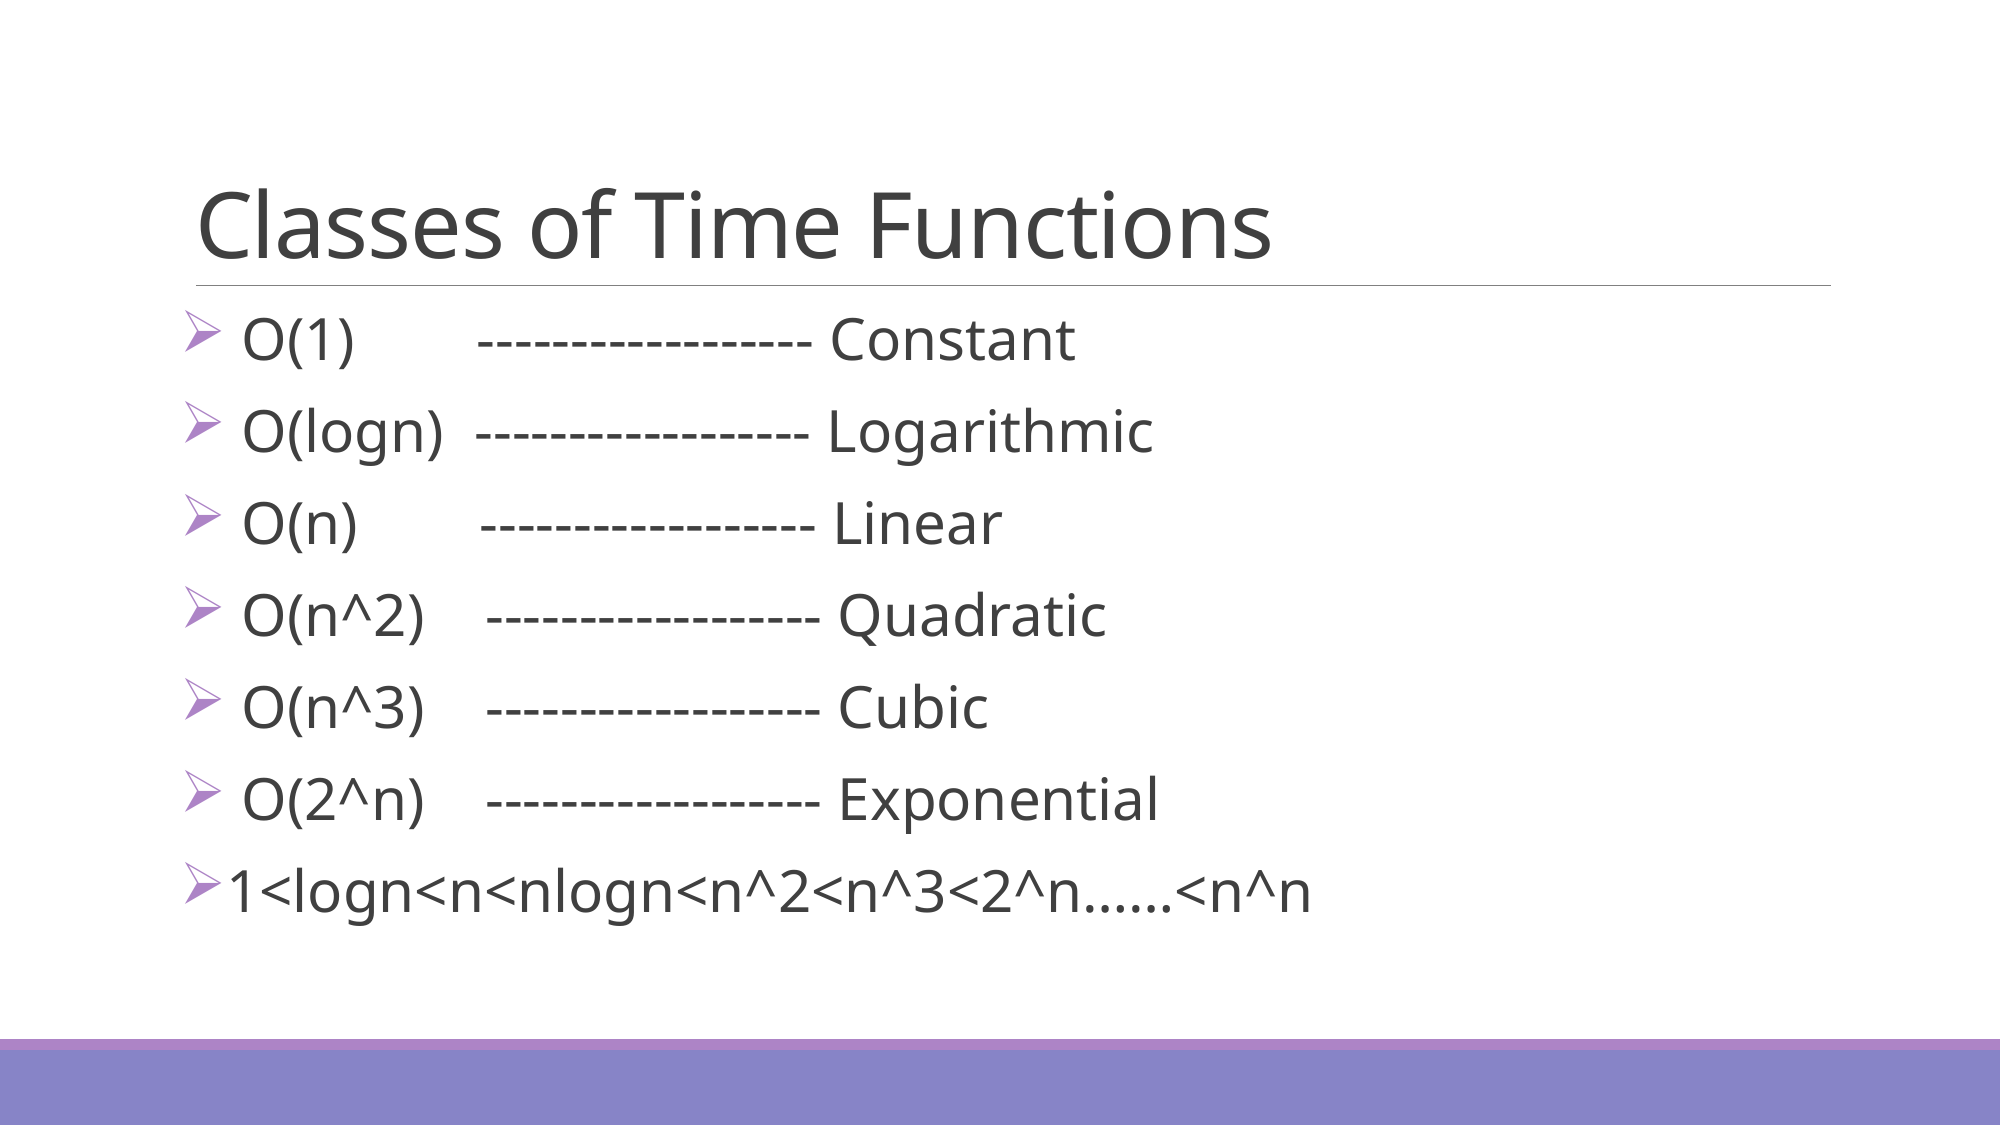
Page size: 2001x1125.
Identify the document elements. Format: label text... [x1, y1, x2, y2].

list O(1) ------------------ Constant O(logn) ------------------ Logarithmic O(n) ------------------ Linear O(n^2) ------------------ Quadratic O(n^3) ------------------ Cubic O(2^n) ------------------ Exponential 1<logn<n<nlogn<n^2<n^3<2^n……<n^n [180, 302, 1830, 963]
title Classes of Time Functions [180, 47, 1830, 285]
